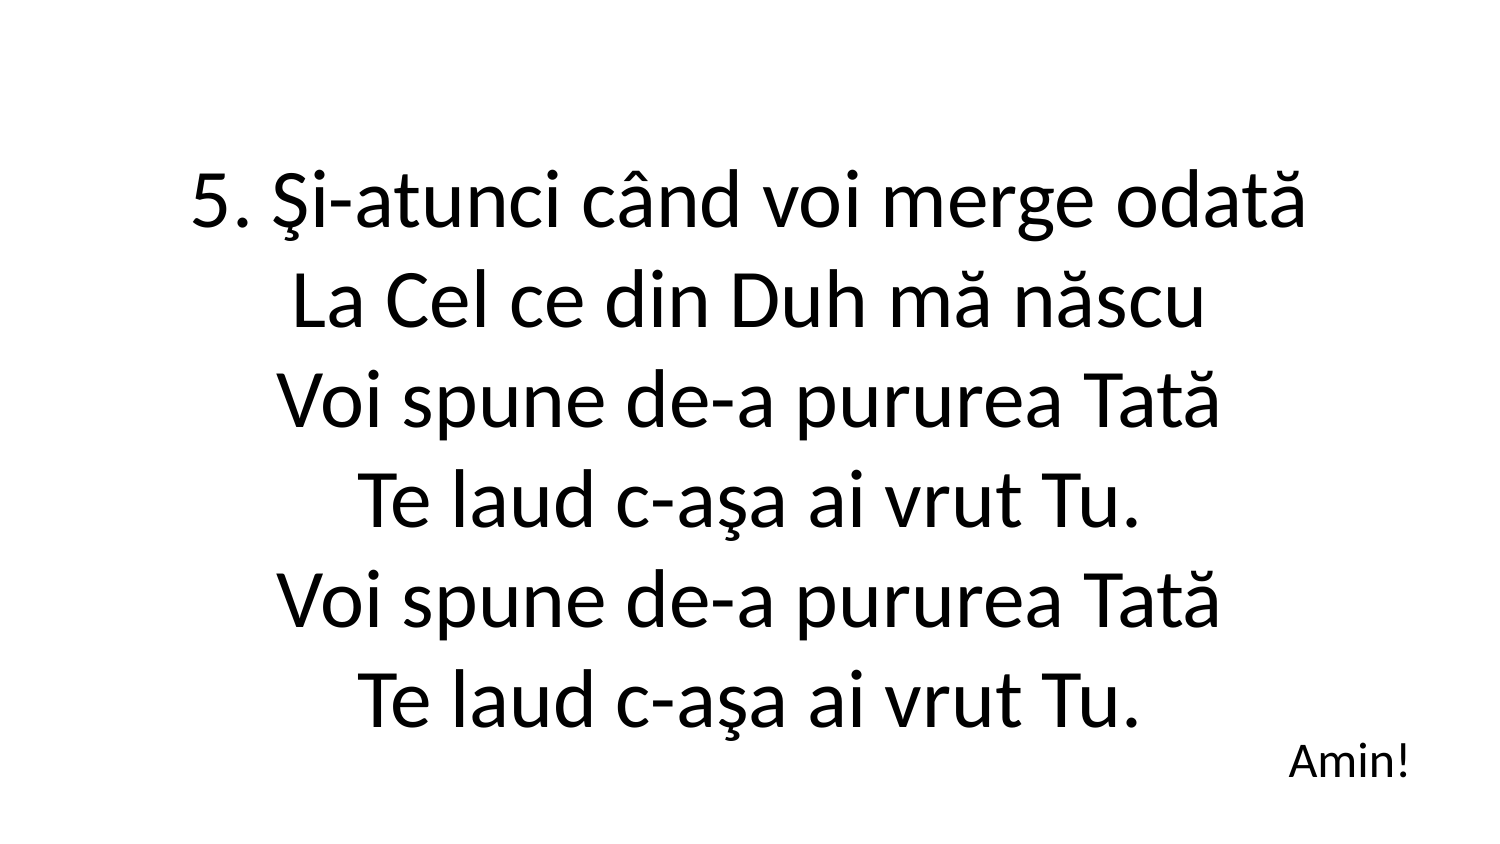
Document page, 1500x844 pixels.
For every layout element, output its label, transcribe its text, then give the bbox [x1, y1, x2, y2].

text_box 5. Şi-atunci când voi merge odată La Cel ce din Duh mă născu Voi spune de-a pururea Tată Te laud c-aşa ai vrut Tu. Voi spune de-a pururea Tată Te laud c-aşa ai vrut Tu. [175, 92, 1325, 752]
text_box Amin! [1273, 674, 1427, 795]
